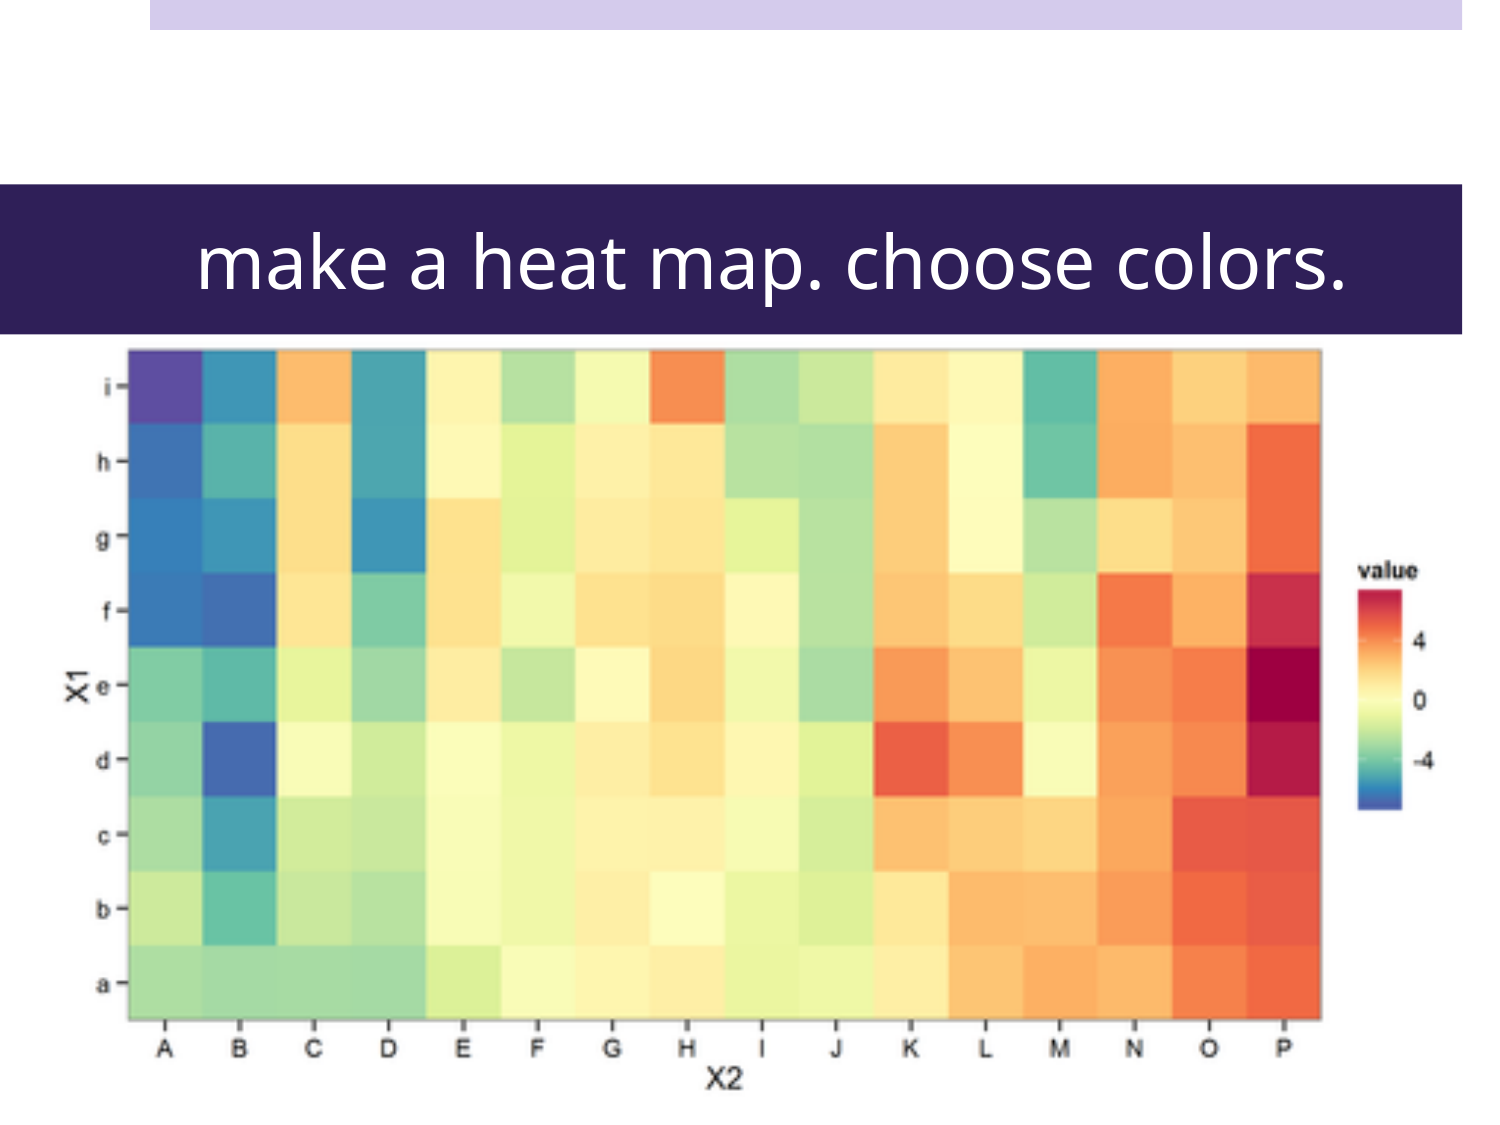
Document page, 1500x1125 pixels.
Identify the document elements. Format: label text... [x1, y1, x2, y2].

title make a heat map. choose colors. [0, 184, 1463, 335]
picture [37, 301, 1500, 1125]
